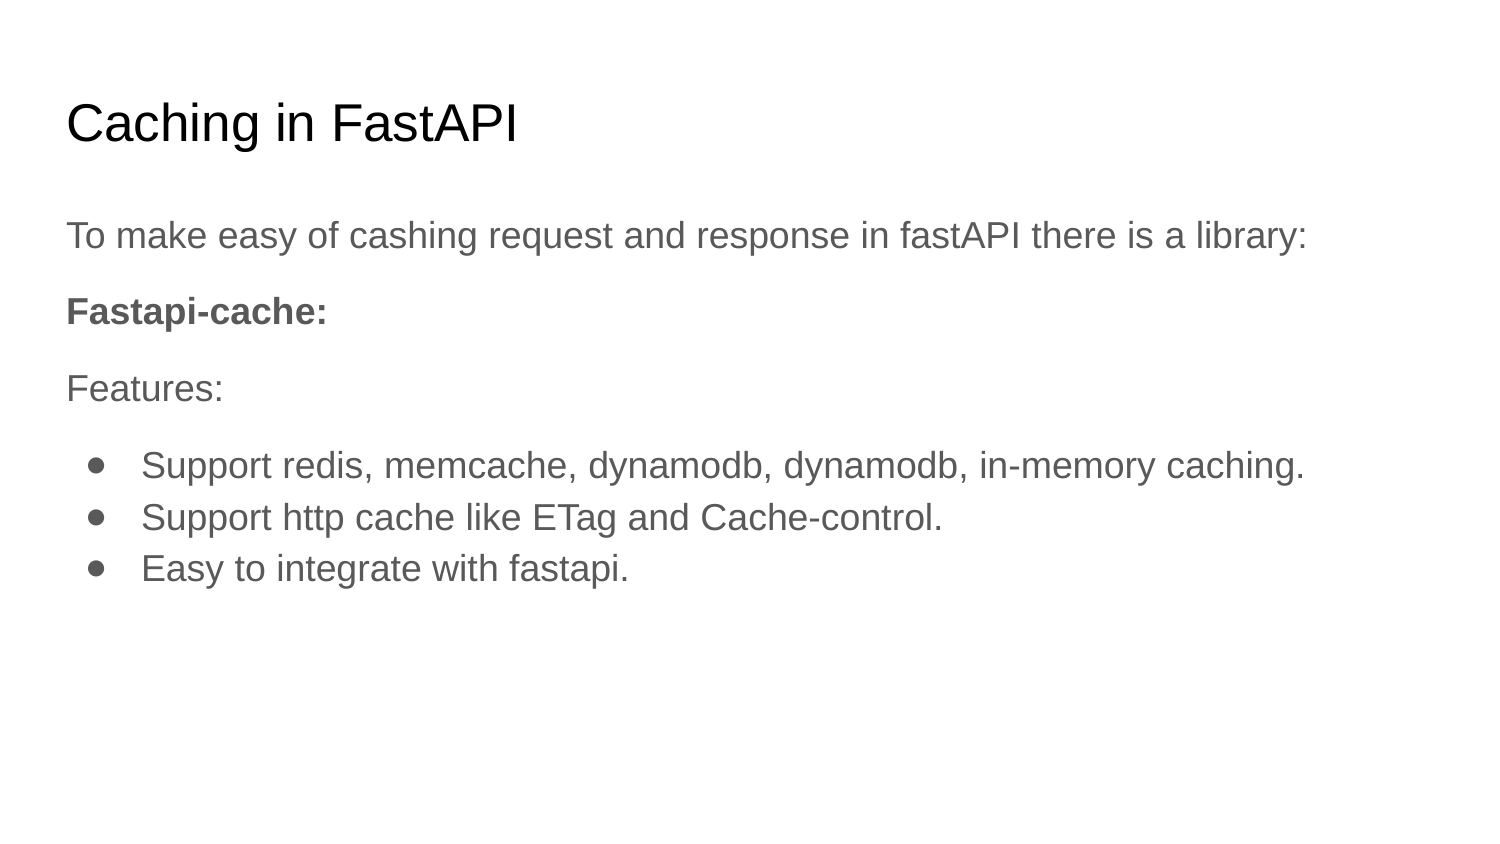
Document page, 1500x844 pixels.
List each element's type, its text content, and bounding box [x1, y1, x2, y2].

title Caching in FastAPI [51, 72, 1449, 167]
list To make easy of cashing request and response in fastAPI there is a library: Fastapi-cache: Features: Support redis, memcache, dynamodb, dynamodb, in-memory caching. Support http cache like ETag and Cache-control. Easy to integrate with fastapi. [51, 189, 1449, 750]
